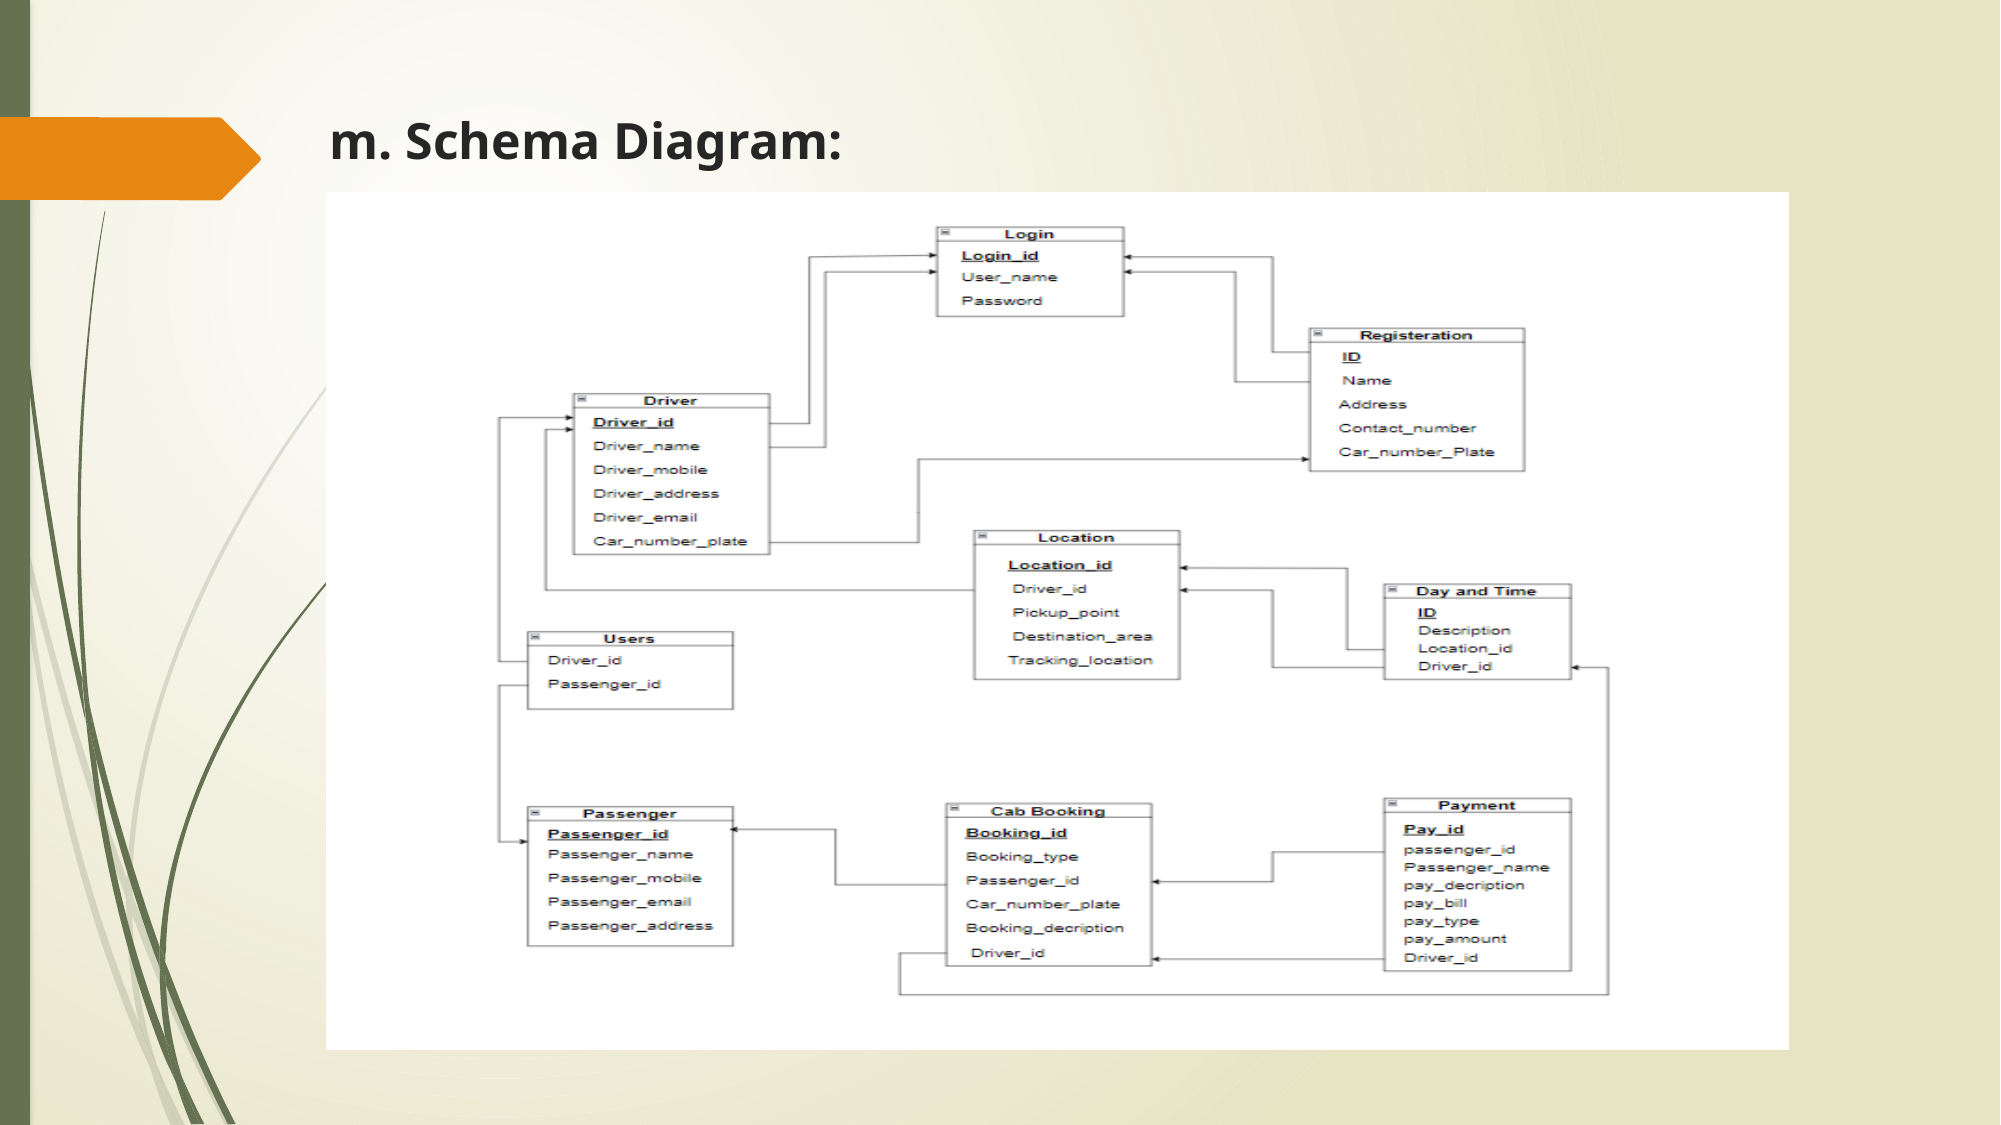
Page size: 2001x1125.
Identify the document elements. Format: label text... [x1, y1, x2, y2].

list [326, 191, 1789, 1051]
title m. Schema Diagram: [314, 102, 1888, 193]
